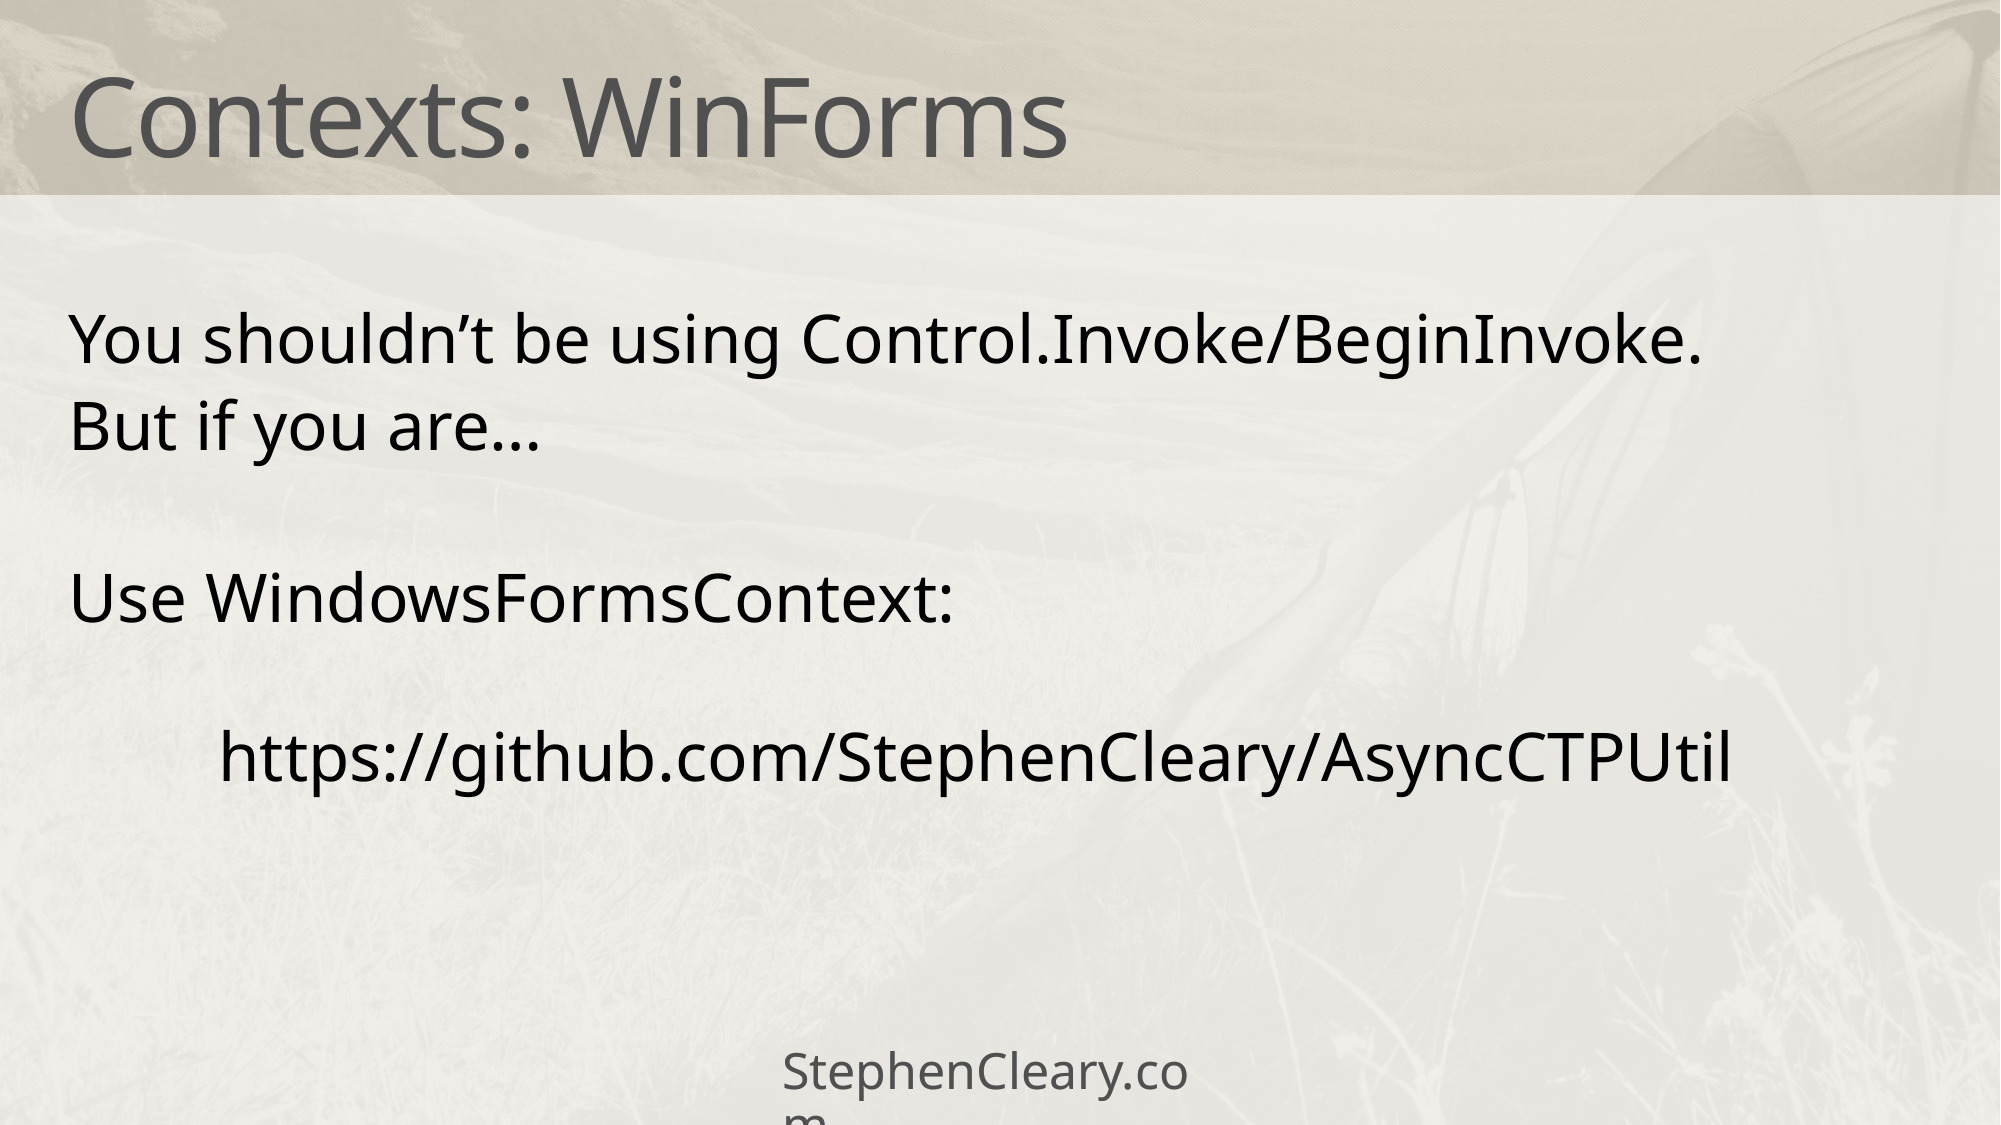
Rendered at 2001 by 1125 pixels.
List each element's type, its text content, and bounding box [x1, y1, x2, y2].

title Contexts: WinForms [44, 47, 1957, 196]
list You shouldn’t be using Control.Invoke/BeginInvoke. But if you are… Use WindowsFormsContext: https://github.com/StephenCleary/AsyncCTPUtil [44, 196, 1956, 823]
picture [0, 0, 2000, 195]
